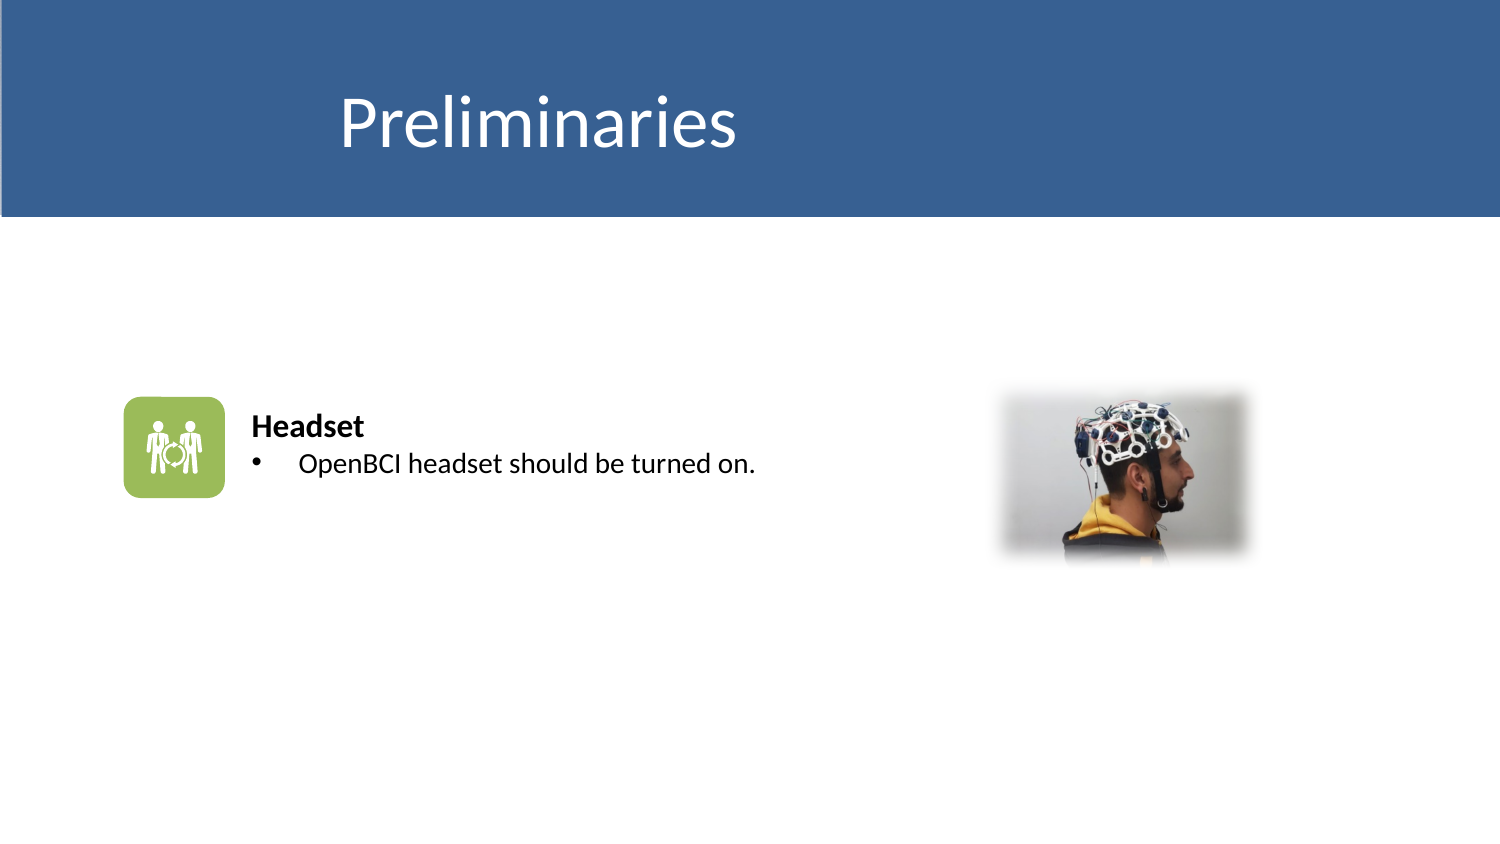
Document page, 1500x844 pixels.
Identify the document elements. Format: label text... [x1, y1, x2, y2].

text_box Headset OpenBCI headset should be turned on. [236, 396, 801, 557]
text_box [0, 0, 1500, 219]
picture [0, 219, 1500, 844]
text_box Preliminaries [98, 65, 980, 171]
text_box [123, 396, 226, 499]
